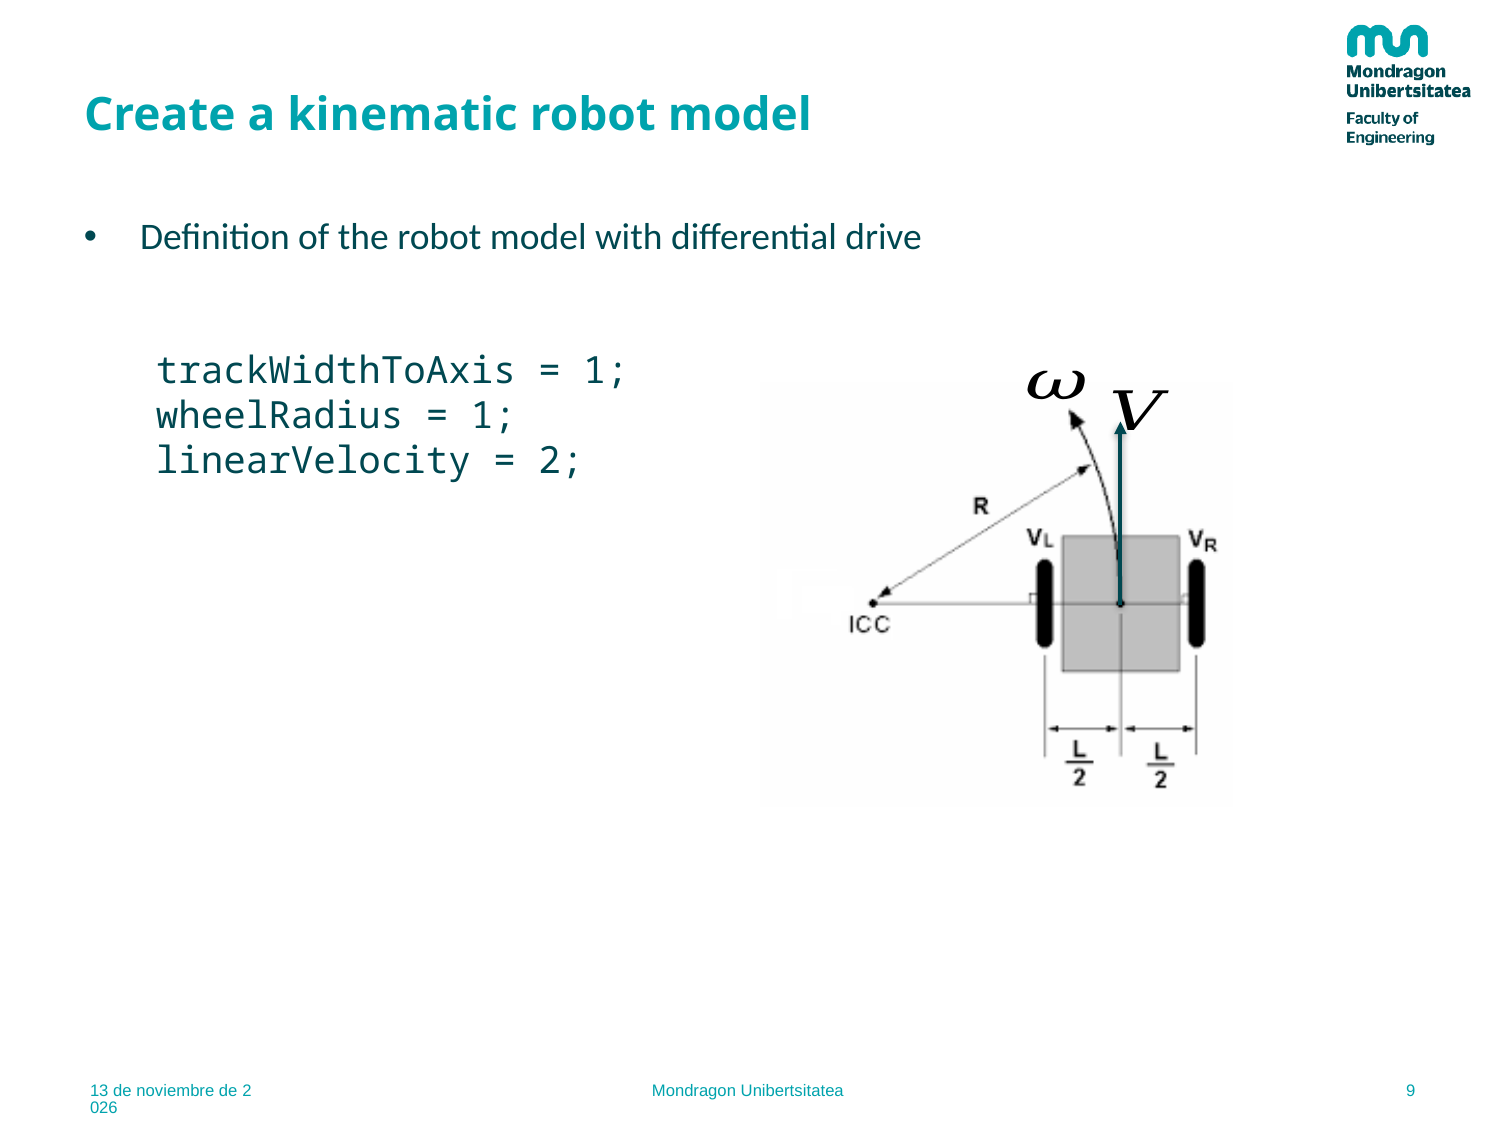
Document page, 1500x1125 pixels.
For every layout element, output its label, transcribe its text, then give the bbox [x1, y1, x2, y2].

footer Mondragon Unibertsitatea [356, 1059, 1140, 1120]
text_box trackWidthToAxis = 1; wheelRadius = 1; linearVelocity = 2; [141, 338, 990, 489]
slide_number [75, 1059, 269, 1120]
text_box Definition of the robot model with differential drive [69, 205, 1452, 265]
title Create a kinematic robot model [69, 77, 1327, 148]
slide_number 9 [1238, 1059, 1431, 1120]
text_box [760, 351, 1233, 808]
picture [1319, 0, 1500, 170]
